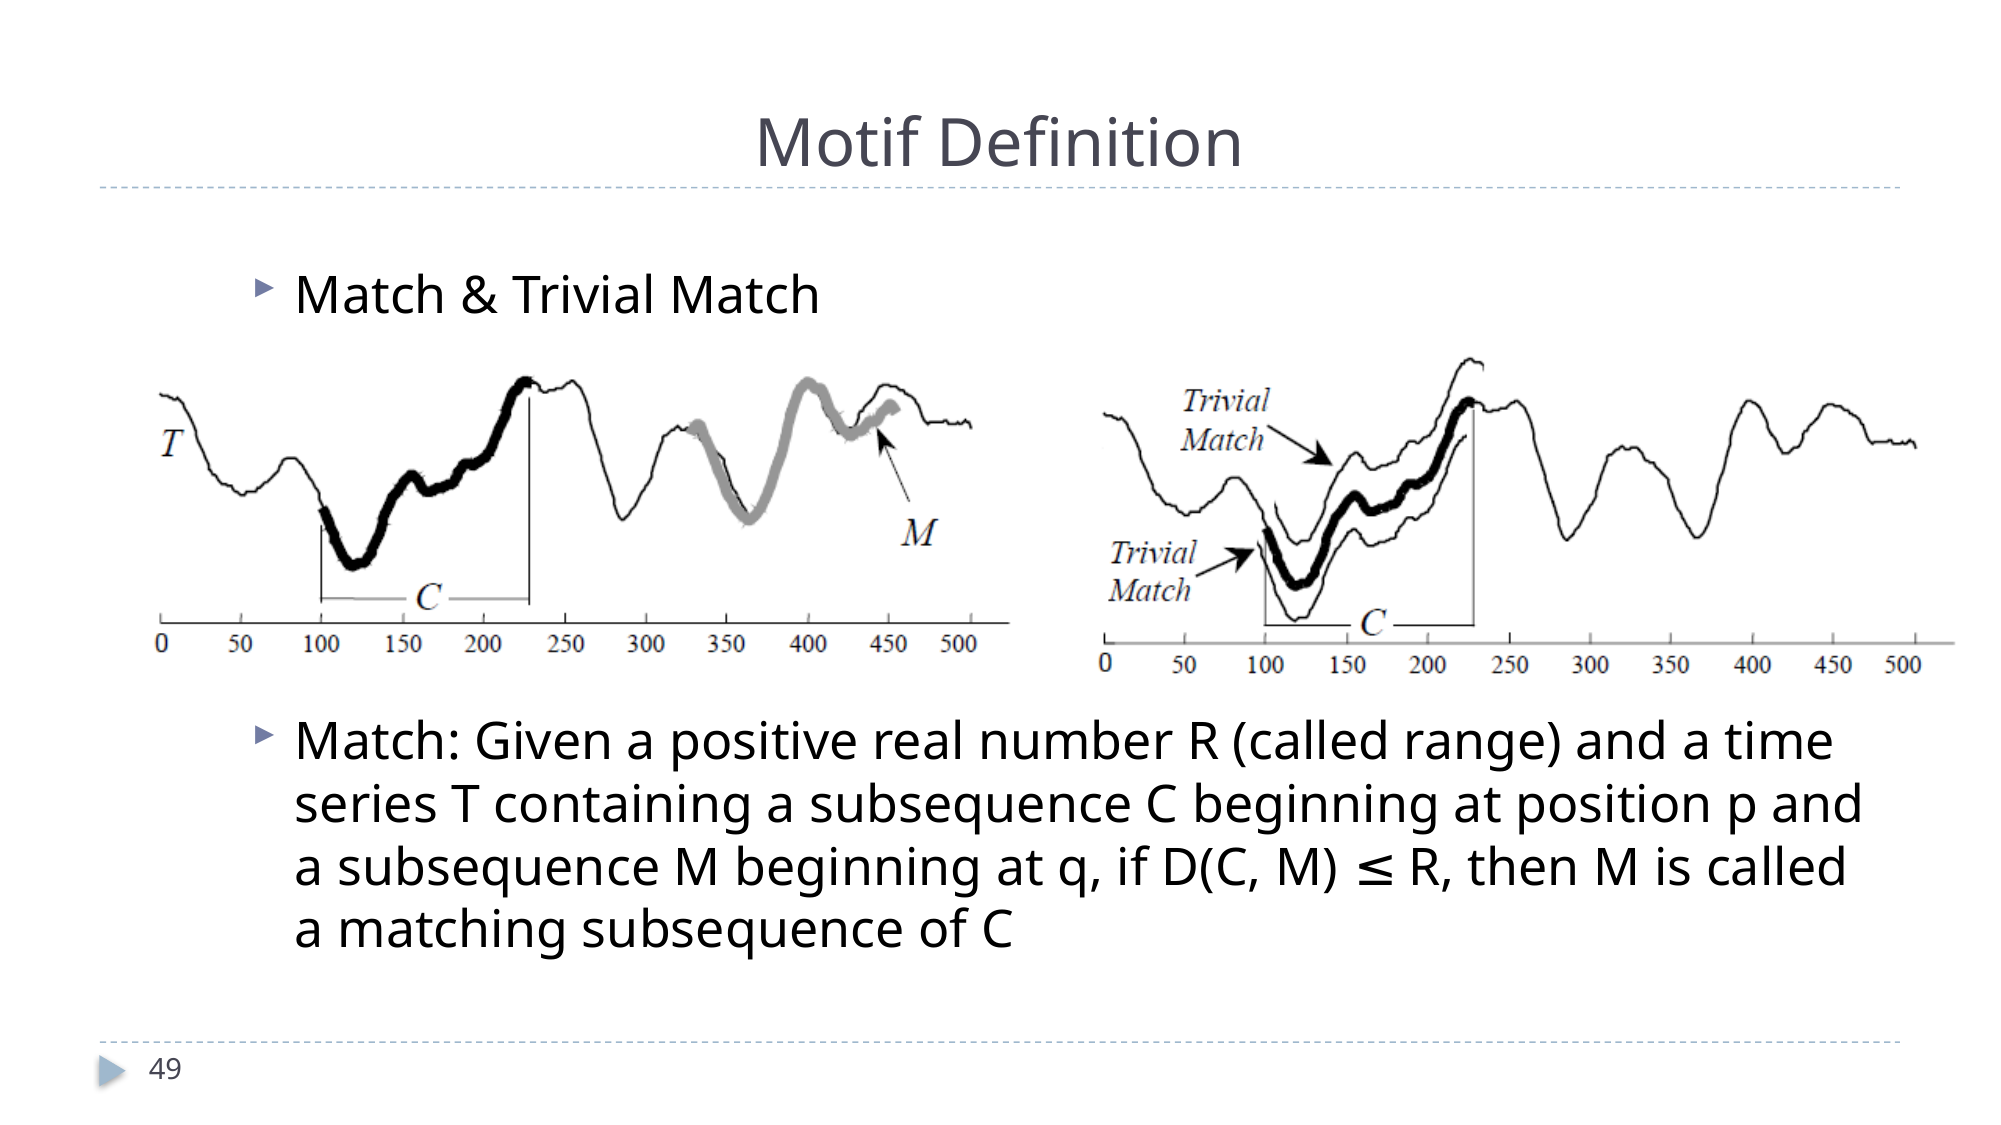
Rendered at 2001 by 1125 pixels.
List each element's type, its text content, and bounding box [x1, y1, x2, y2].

list Match & Trivial Match Match: Given a positive real number R (called range) and a time series T containing a subsequence C beginning at position p and a subsequence M beginning at q, if D(C, M) ≤ R, then M is called a matching subsequence of C [237, 253, 1888, 970]
picture [129, 361, 1015, 680]
slide_number 49 [133, 1042, 568, 1103]
title Motif Definition [99, 24, 1900, 188]
picture [1093, 355, 1971, 686]
